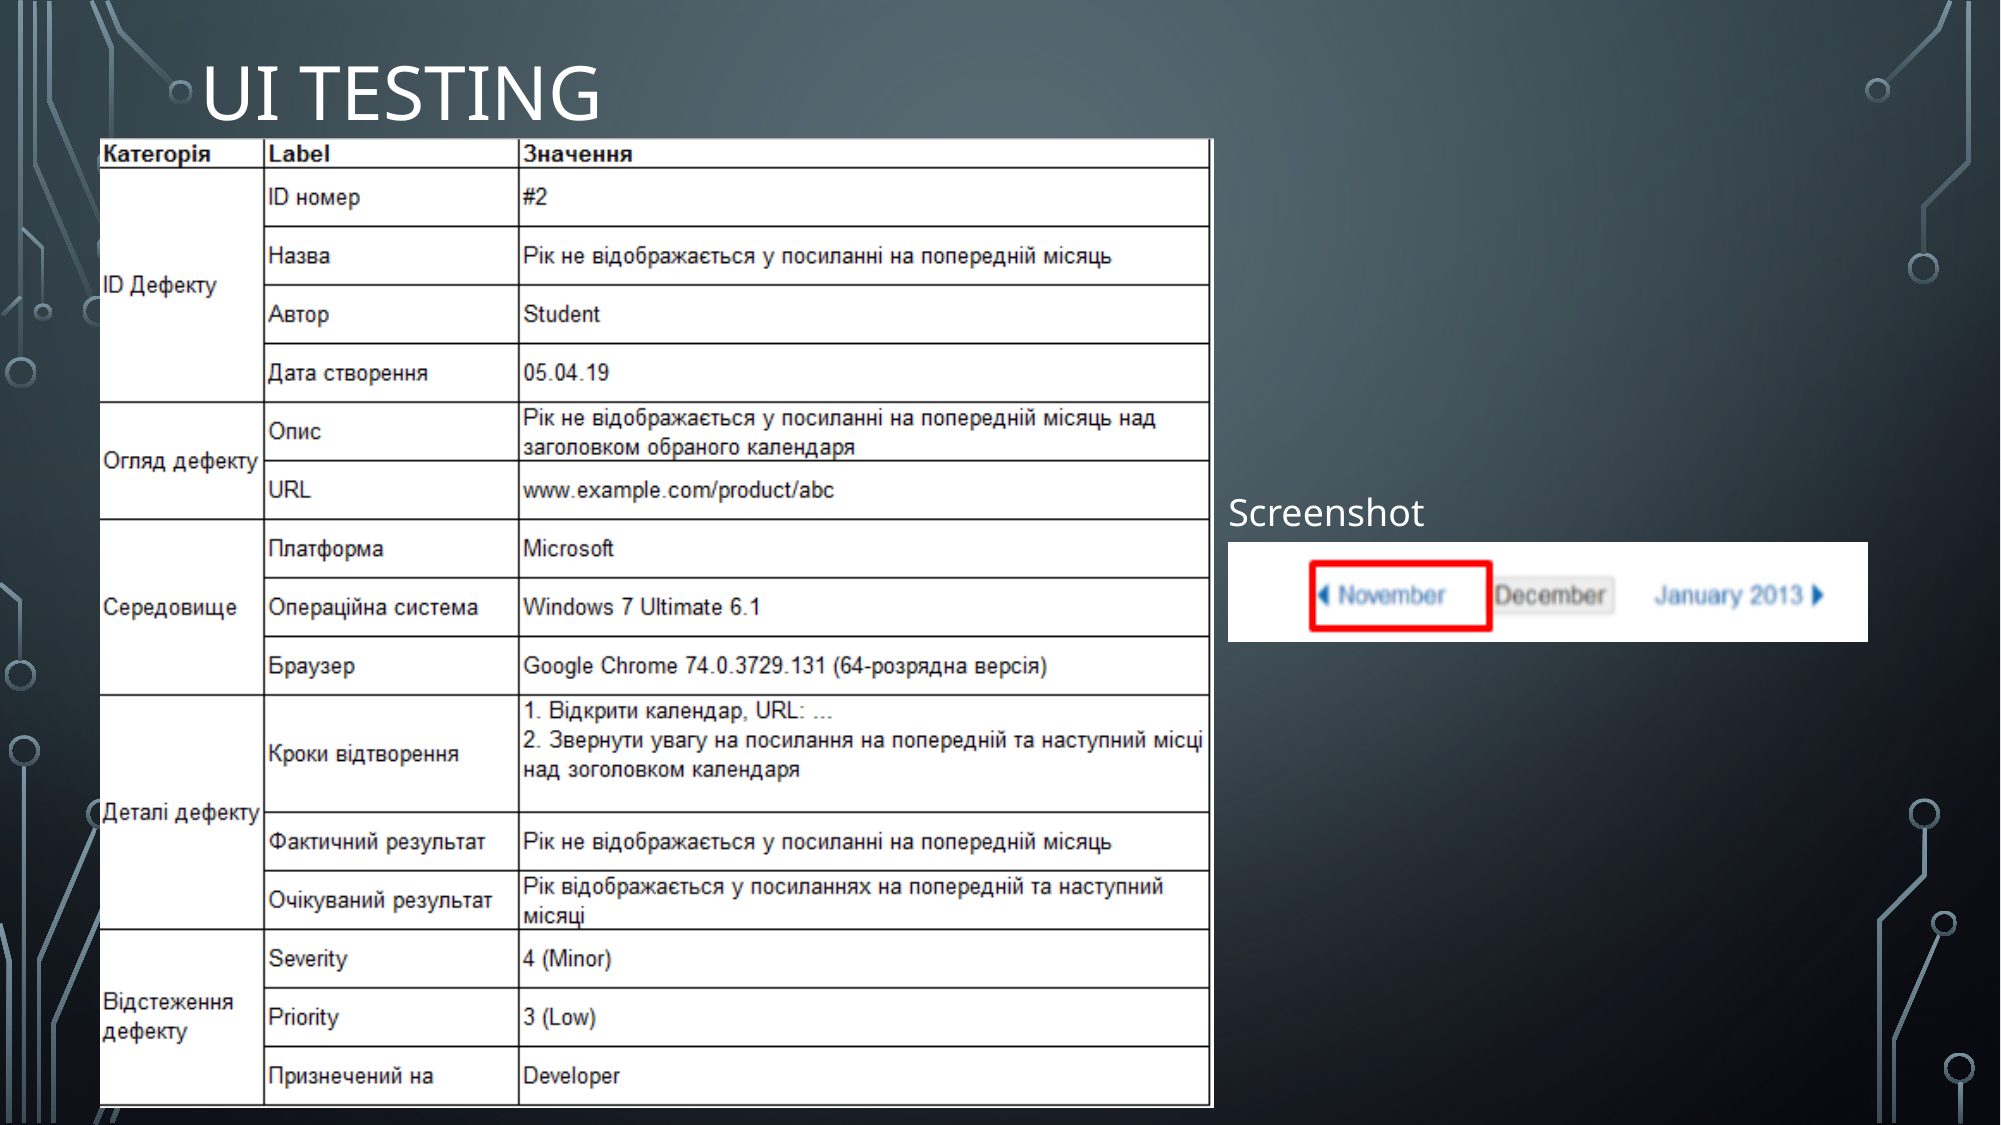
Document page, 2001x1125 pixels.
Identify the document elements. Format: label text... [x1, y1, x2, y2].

picture [1227, 541, 1868, 642]
title UI Testing [185, 0, 1811, 218]
text_box Screenshot [1214, 481, 1739, 542]
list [100, 138, 1214, 1108]
